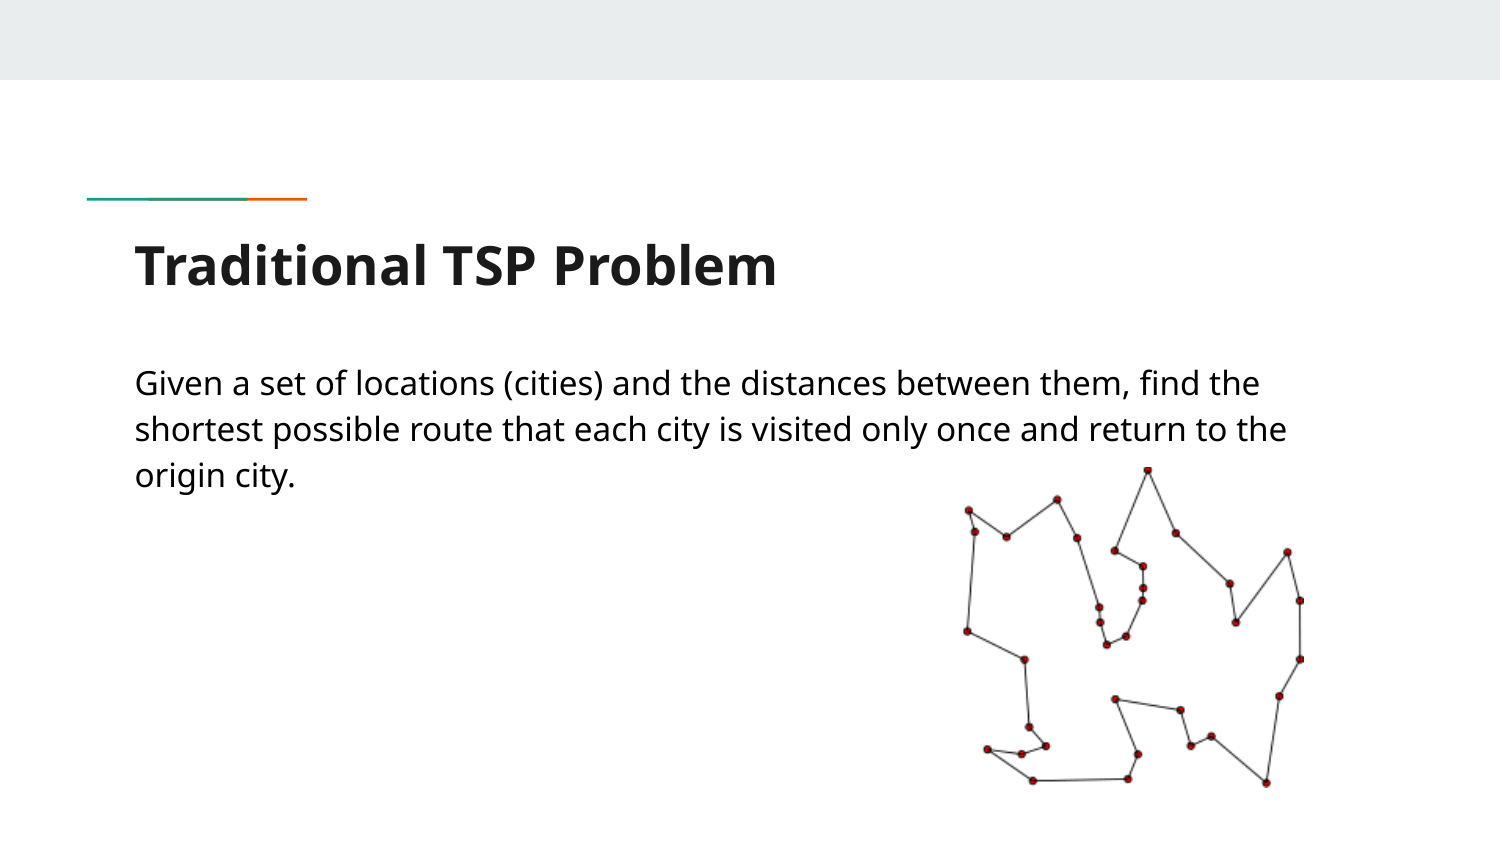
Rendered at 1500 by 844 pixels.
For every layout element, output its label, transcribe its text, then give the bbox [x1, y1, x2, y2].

title Traditional TSP Problem [119, 216, 1381, 305]
picture [959, 466, 1304, 788]
list Given a set of locations (cities) and the distances between them, find the shortest possible route that each city is visited only once and return to the origin city. [119, 341, 1381, 712]
